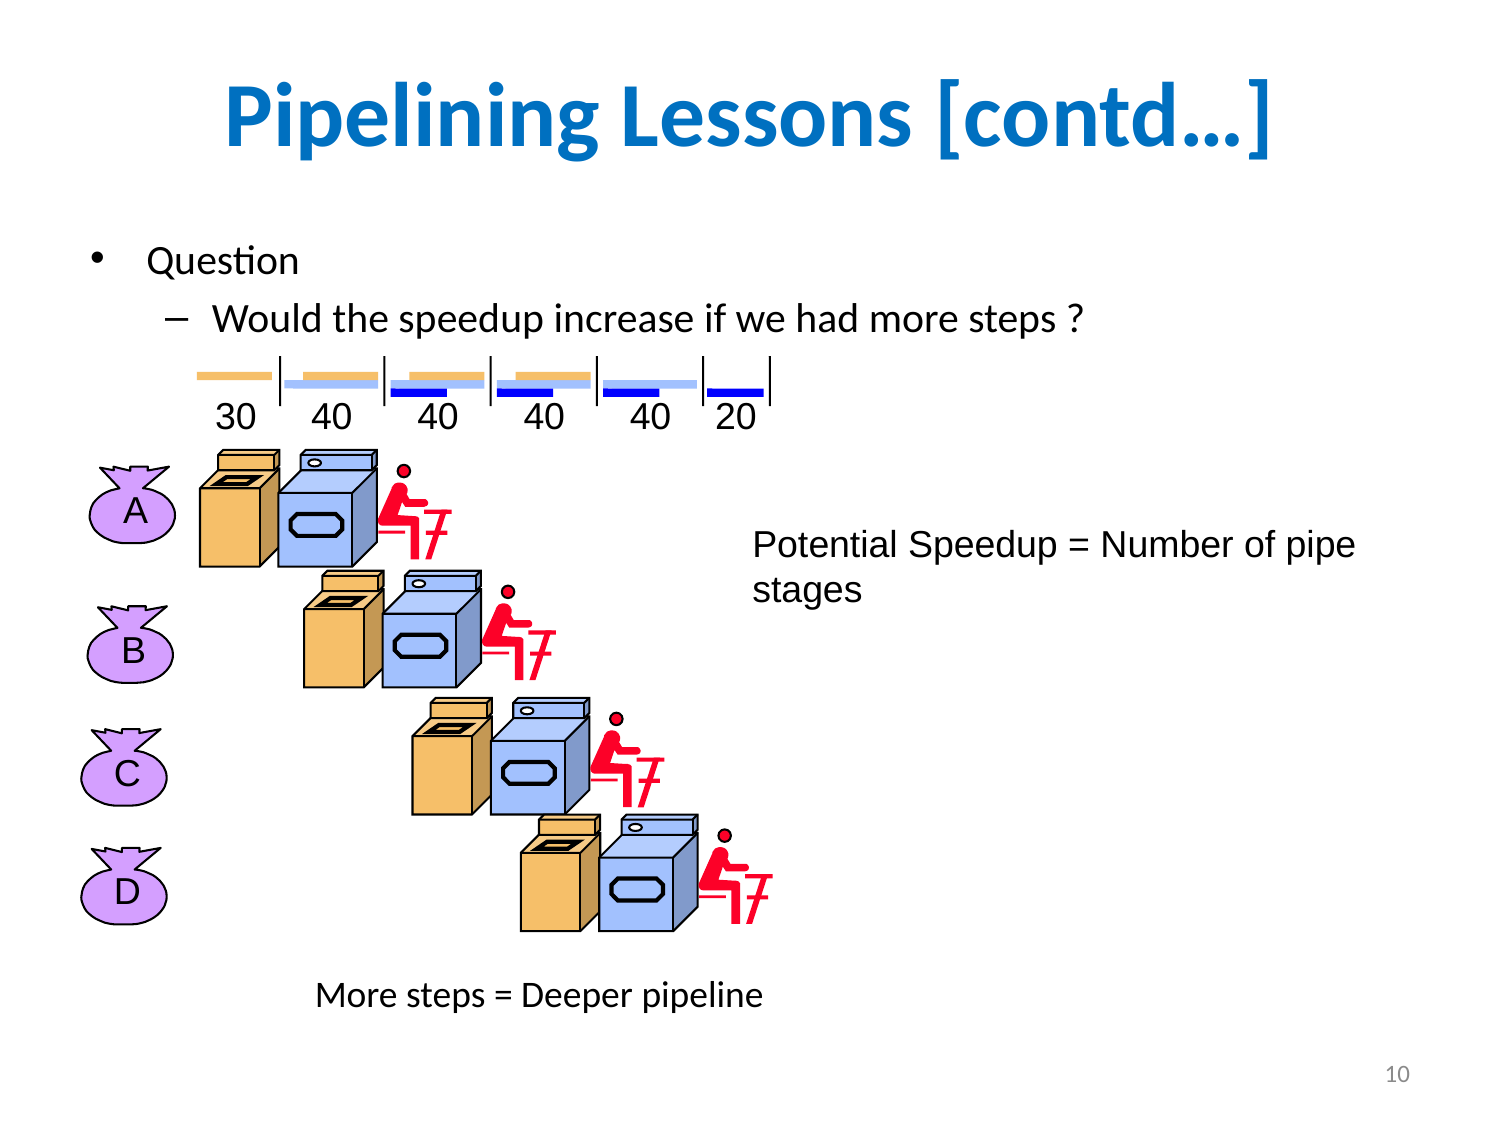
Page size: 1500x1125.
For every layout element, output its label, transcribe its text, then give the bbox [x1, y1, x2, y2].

list Question Would the speedup increase if we had more steps ? [75, 224, 1425, 388]
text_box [87, 605, 174, 694]
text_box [80, 847, 168, 935]
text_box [80, 728, 168, 816]
title Pipelining Lessons [contd…] [75, 45, 1425, 175]
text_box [199, 449, 773, 932]
text_box Potential Speedup = Number of pipe stages [778, 512, 1375, 618]
text_box More steps = Deeper pipeline [299, 962, 1200, 1023]
slide_number 10 [1074, 1042, 1425, 1103]
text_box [89, 466, 176, 554]
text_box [193, 356, 780, 460]
